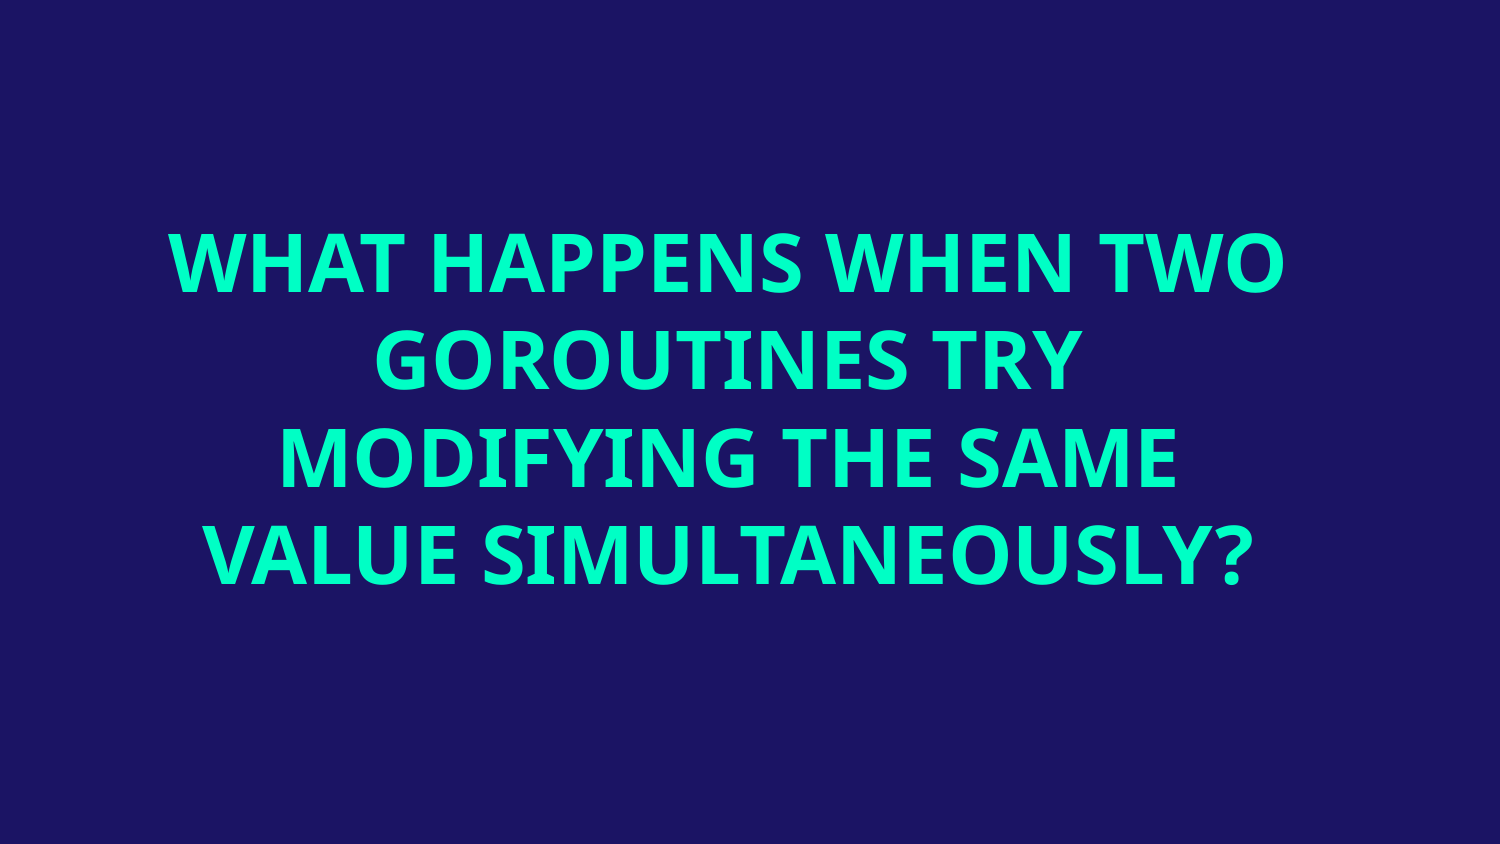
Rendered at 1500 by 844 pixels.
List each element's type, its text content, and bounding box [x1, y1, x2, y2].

title WHAT HAPPENS WHEN TWO GOROUTINES TRY MODIFYING THE SAME VALUE SIMULTANEOUSLY? [135, 196, 1322, 306]
